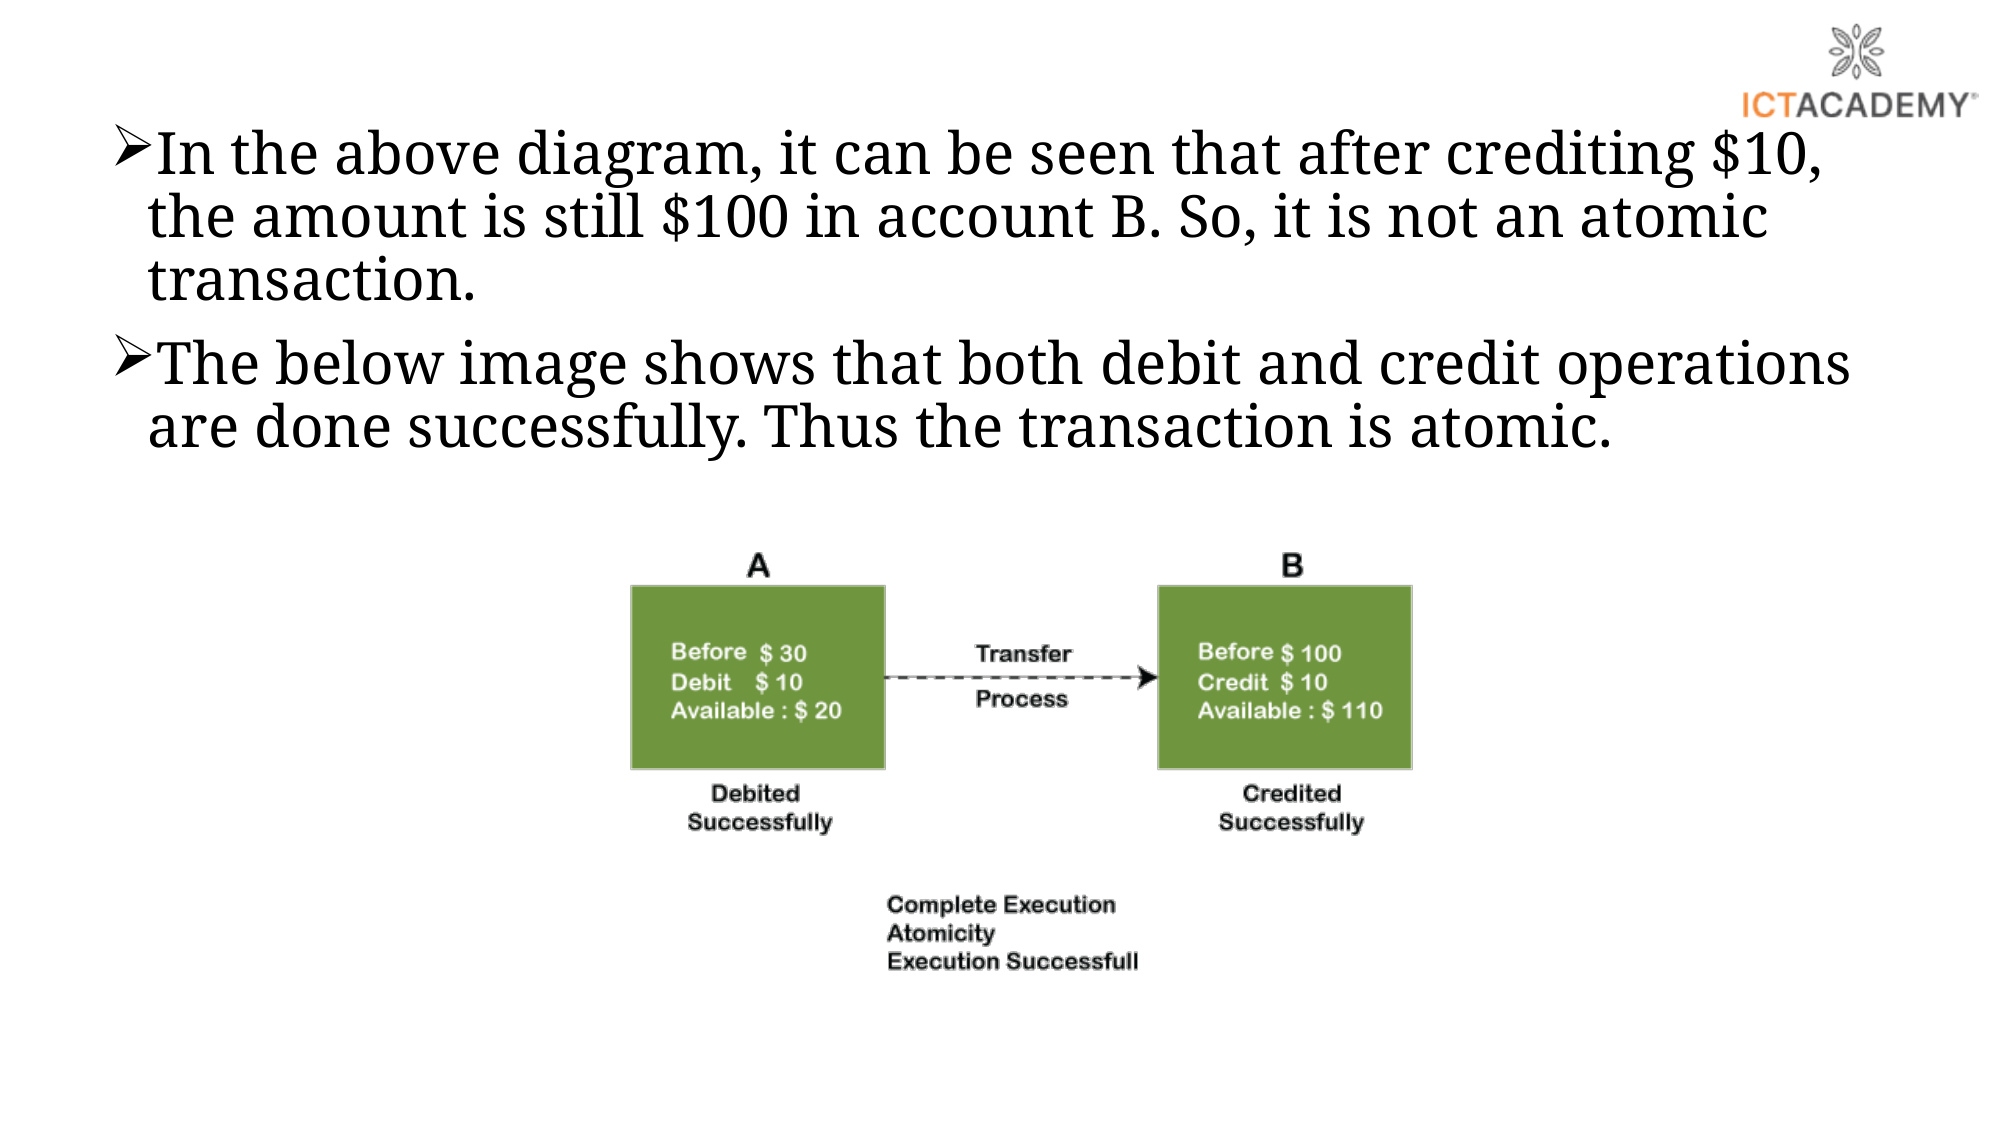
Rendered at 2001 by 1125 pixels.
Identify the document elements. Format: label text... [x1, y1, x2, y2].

picture [1743, 22, 1979, 120]
picture [570, 526, 1430, 1008]
list In the above diagram, it can be seen that after crediting $10, the amount is still $100 in account B. So, it is not an atomic transaction. The below image shows that both debit and credit operations are done successfully. Thus the transaction is atomic. [95, 117, 1905, 479]
